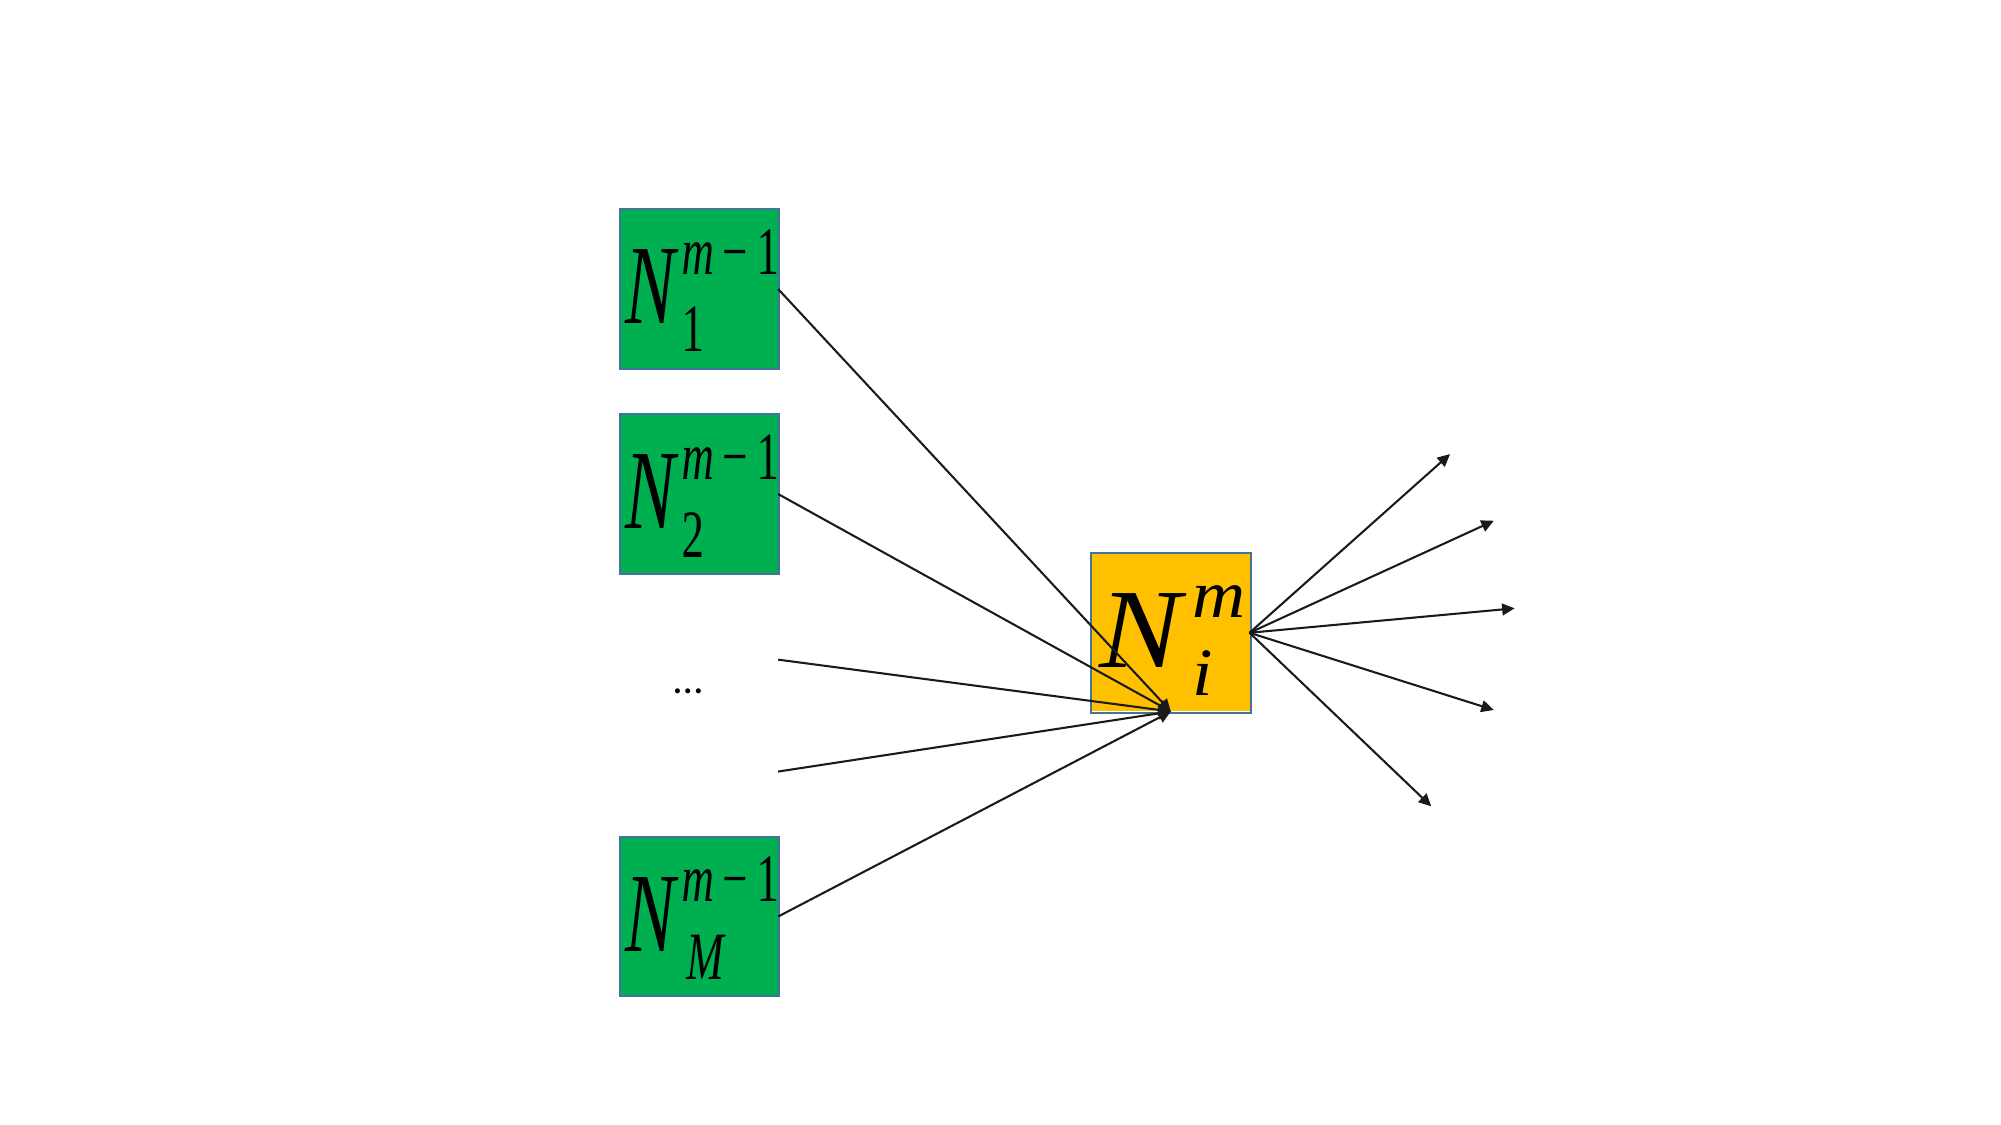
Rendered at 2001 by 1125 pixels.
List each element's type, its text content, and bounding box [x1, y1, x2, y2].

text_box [1249, 632, 1432, 807]
text_box … [658, 644, 741, 710]
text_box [1249, 520, 1494, 608]
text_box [778, 289, 1093, 494]
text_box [1432, 632, 1494, 710]
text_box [1249, 608, 1515, 633]
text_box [1249, 454, 1450, 520]
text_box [778, 772, 1093, 917]
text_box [778, 494, 1093, 632]
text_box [778, 632, 1093, 772]
